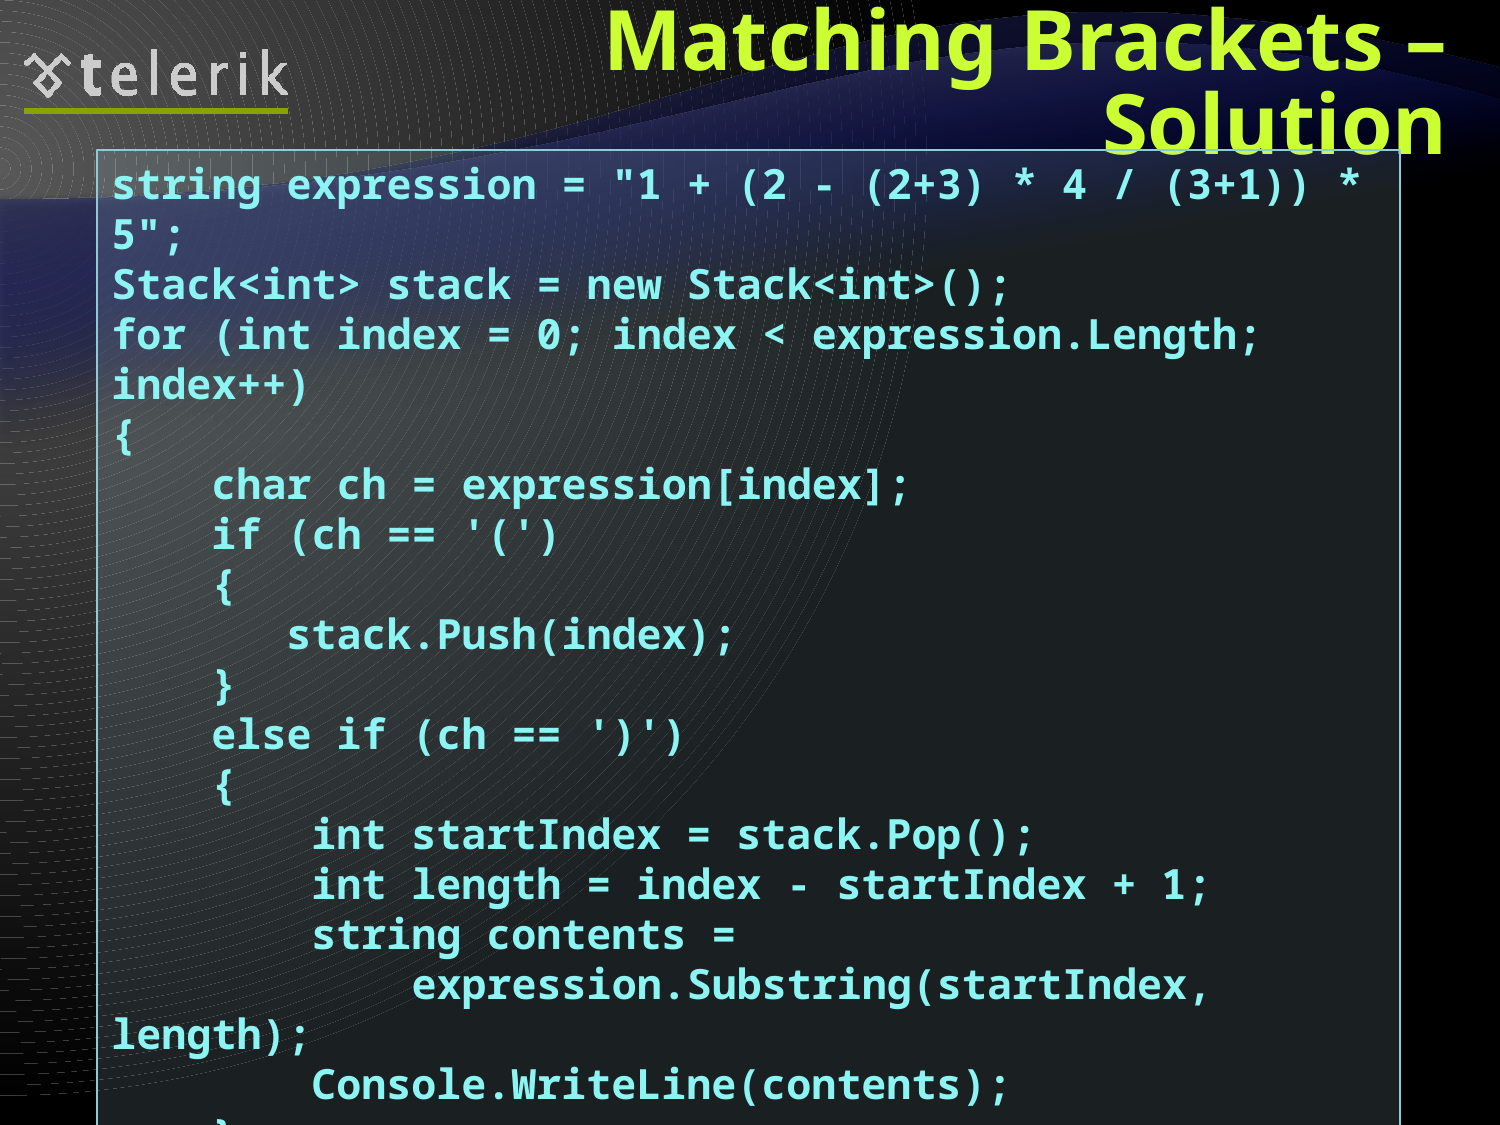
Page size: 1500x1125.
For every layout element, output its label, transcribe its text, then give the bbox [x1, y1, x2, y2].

title Matching Brackets – Solution [300, 12, 1463, 163]
picture [24, 49, 288, 114]
text_box string expression = "1 + (2 - (2+3) * 4 / (3+1)) * 5"; Stack<int> stack = new Stack<int>(); for (int index = 0; index < expression.Length; index++) { char ch = expression[index]; if (ch == '(') { stack.Push(index); } else if (ch == ')') { int startIndex = stack.Pop(); int length = index - startIndex + 1; string contents = expression.Substring(startIndex, length); Console.WriteLine(contents); } } [96, 149, 1400, 1125]
